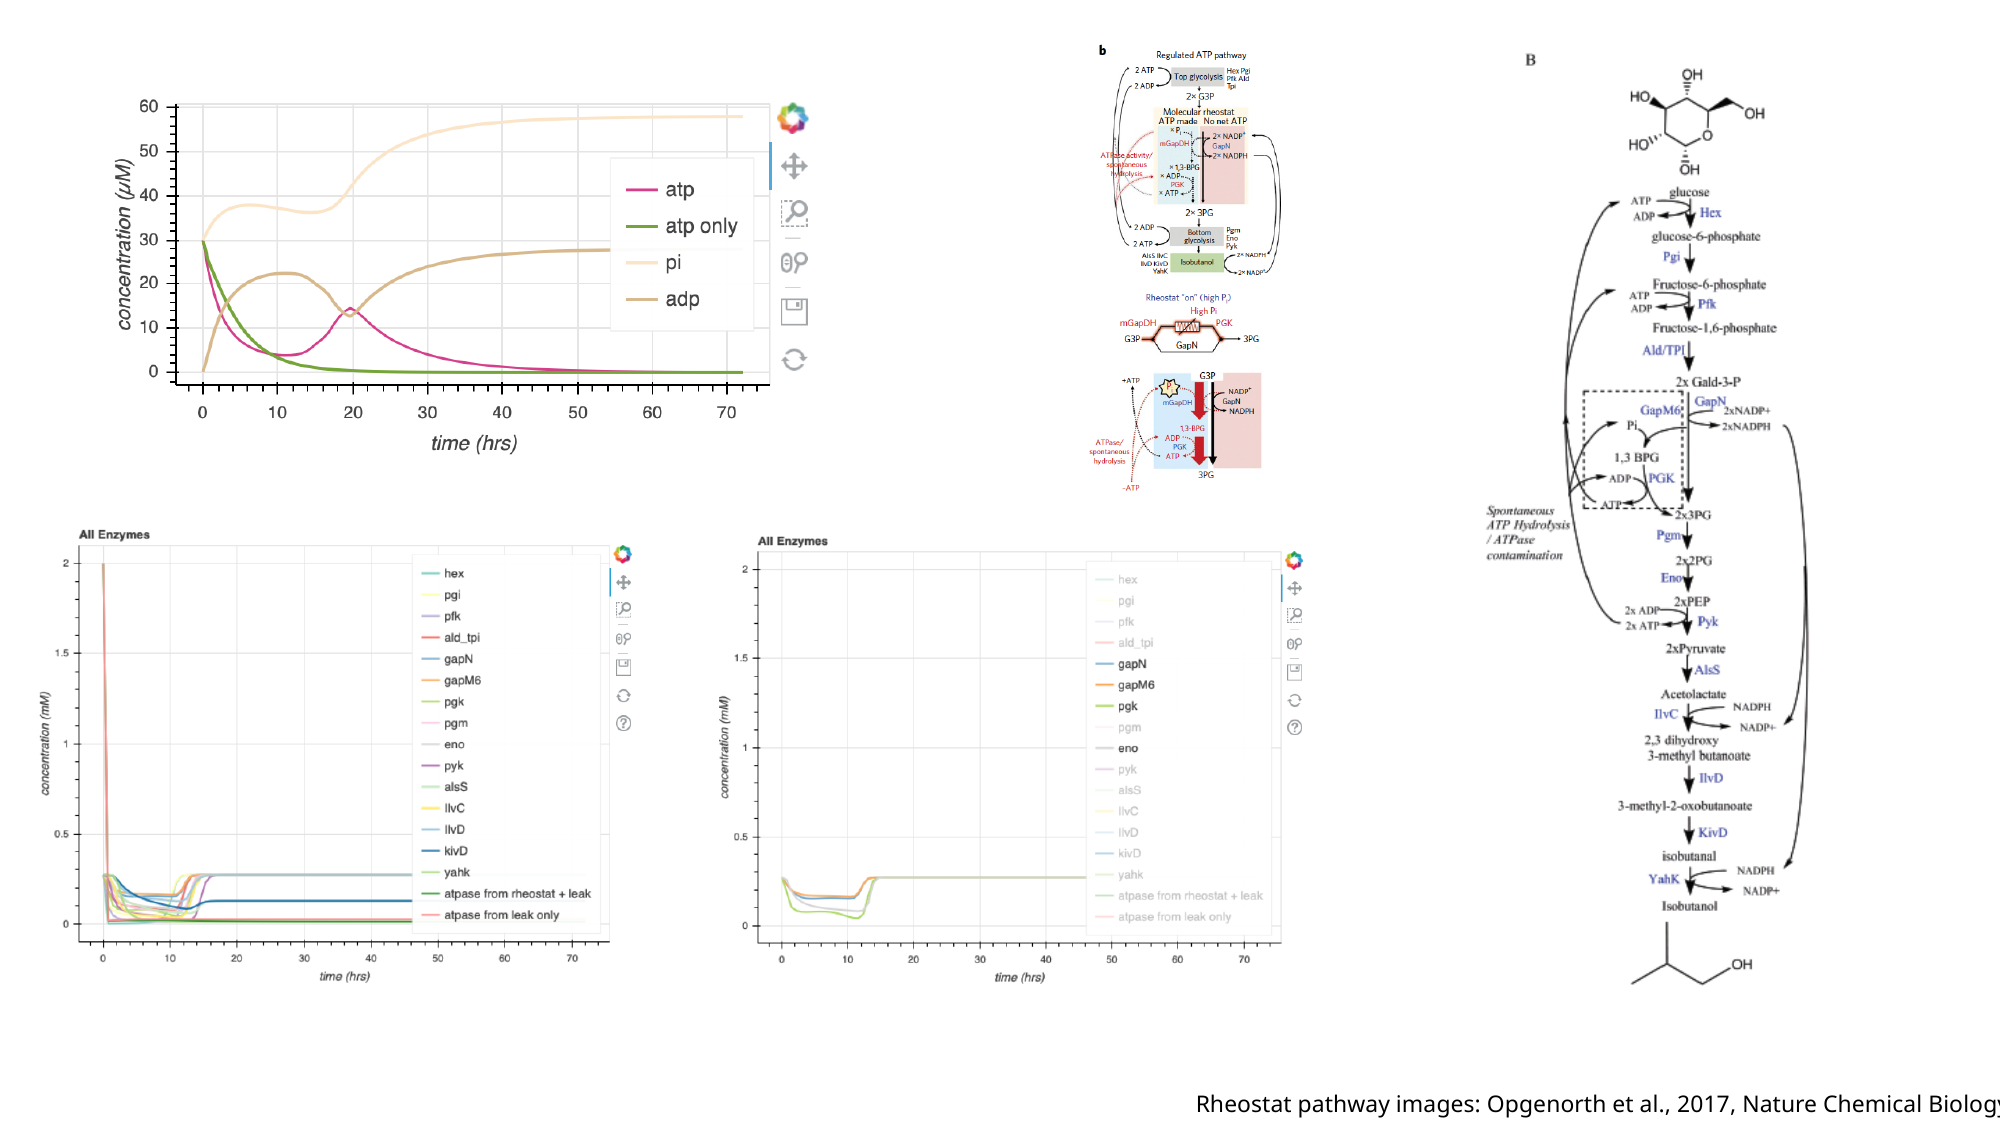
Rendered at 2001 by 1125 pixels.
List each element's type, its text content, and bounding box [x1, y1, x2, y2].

picture [1088, 43, 1286, 495]
picture [113, 68, 827, 468]
text_box Rheostat pathway images: Opgenorth et al., 2017, Nature Chemical Biology [1180, 1081, 2000, 1125]
picture [33, 509, 647, 994]
picture [719, 527, 1333, 994]
picture [1467, 45, 1887, 1011]
